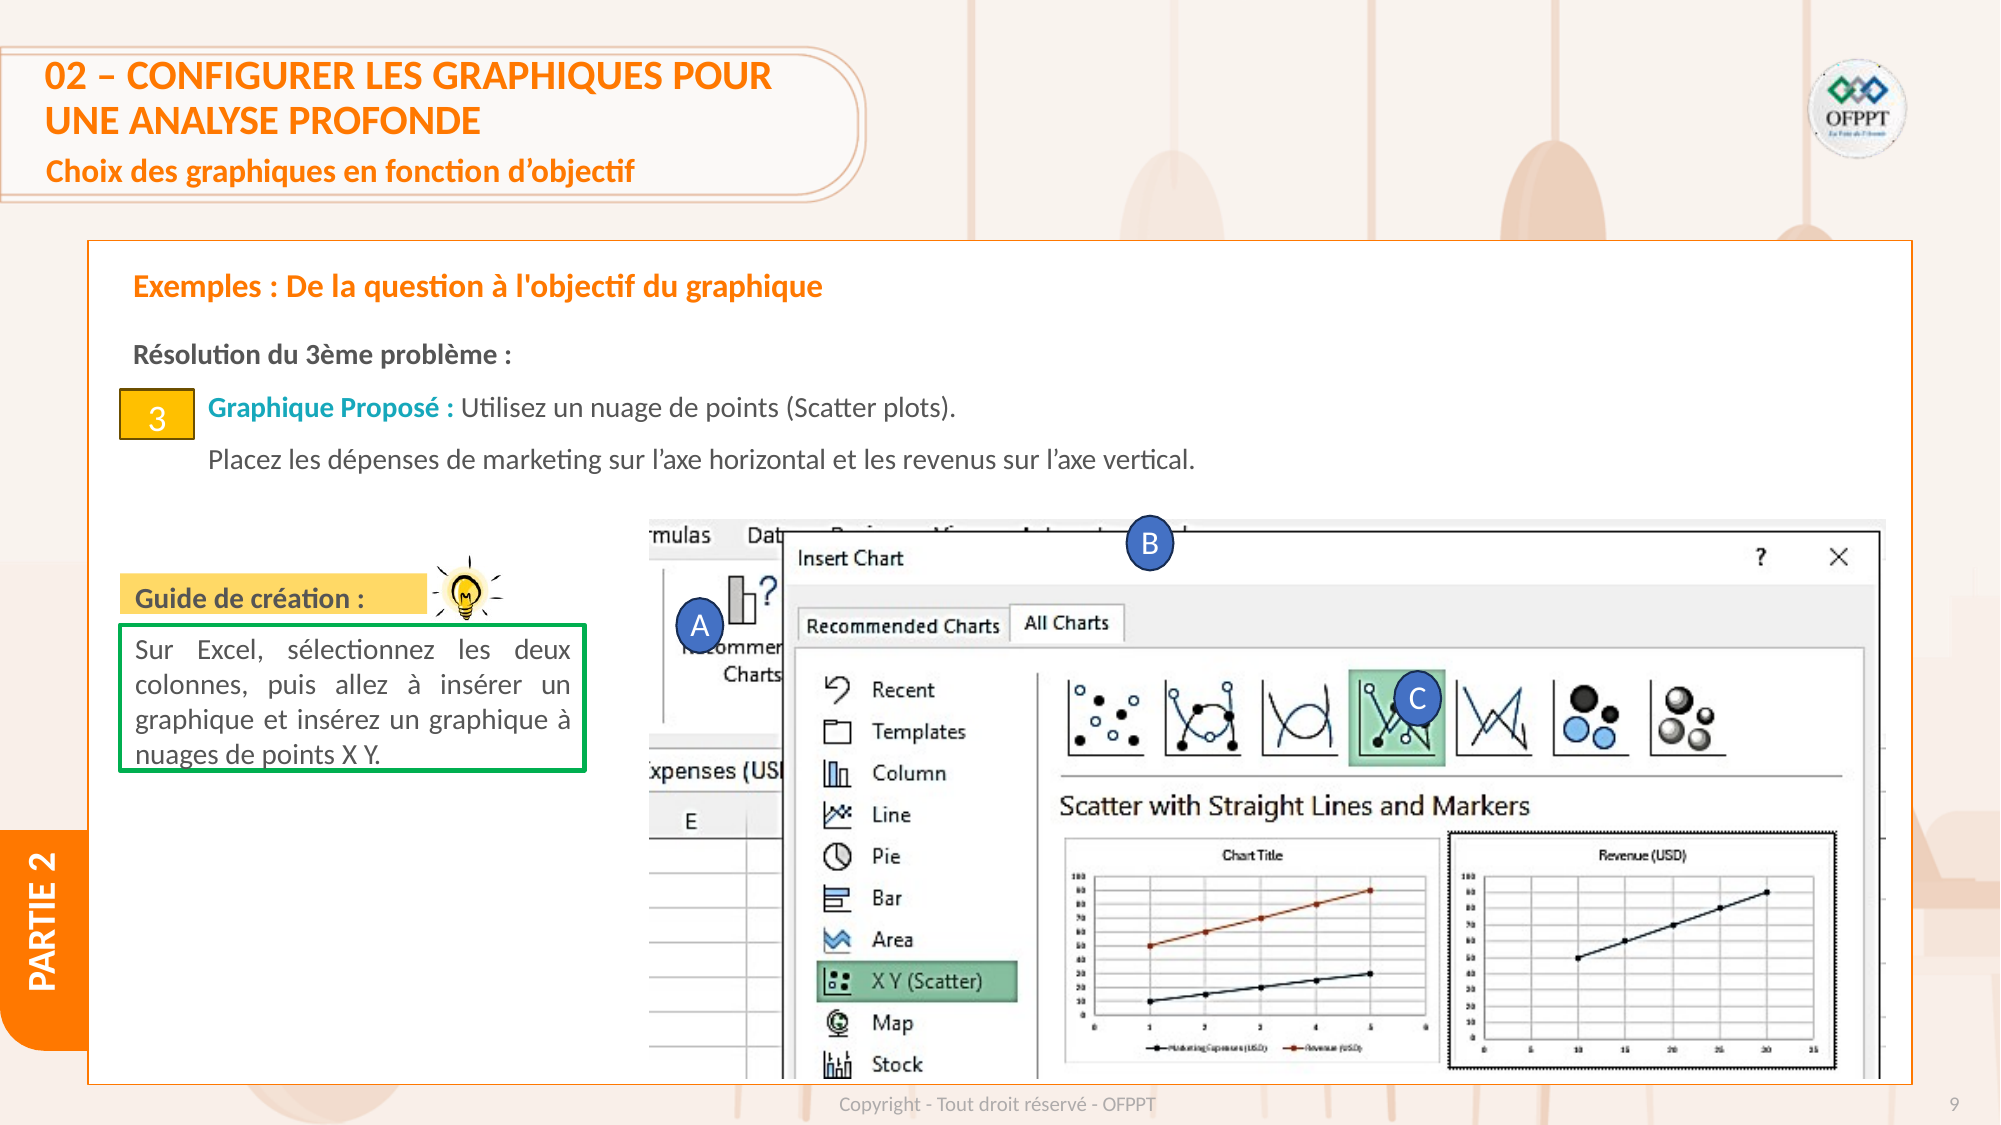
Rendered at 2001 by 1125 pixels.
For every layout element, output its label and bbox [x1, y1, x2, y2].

text_box [1125, 514, 1175, 572]
text_box [1392, 669, 1443, 728]
text_box [430, 553, 725, 655]
text_box [0, 0, 2000, 1125]
text_box [649, 55, 1913, 1080]
